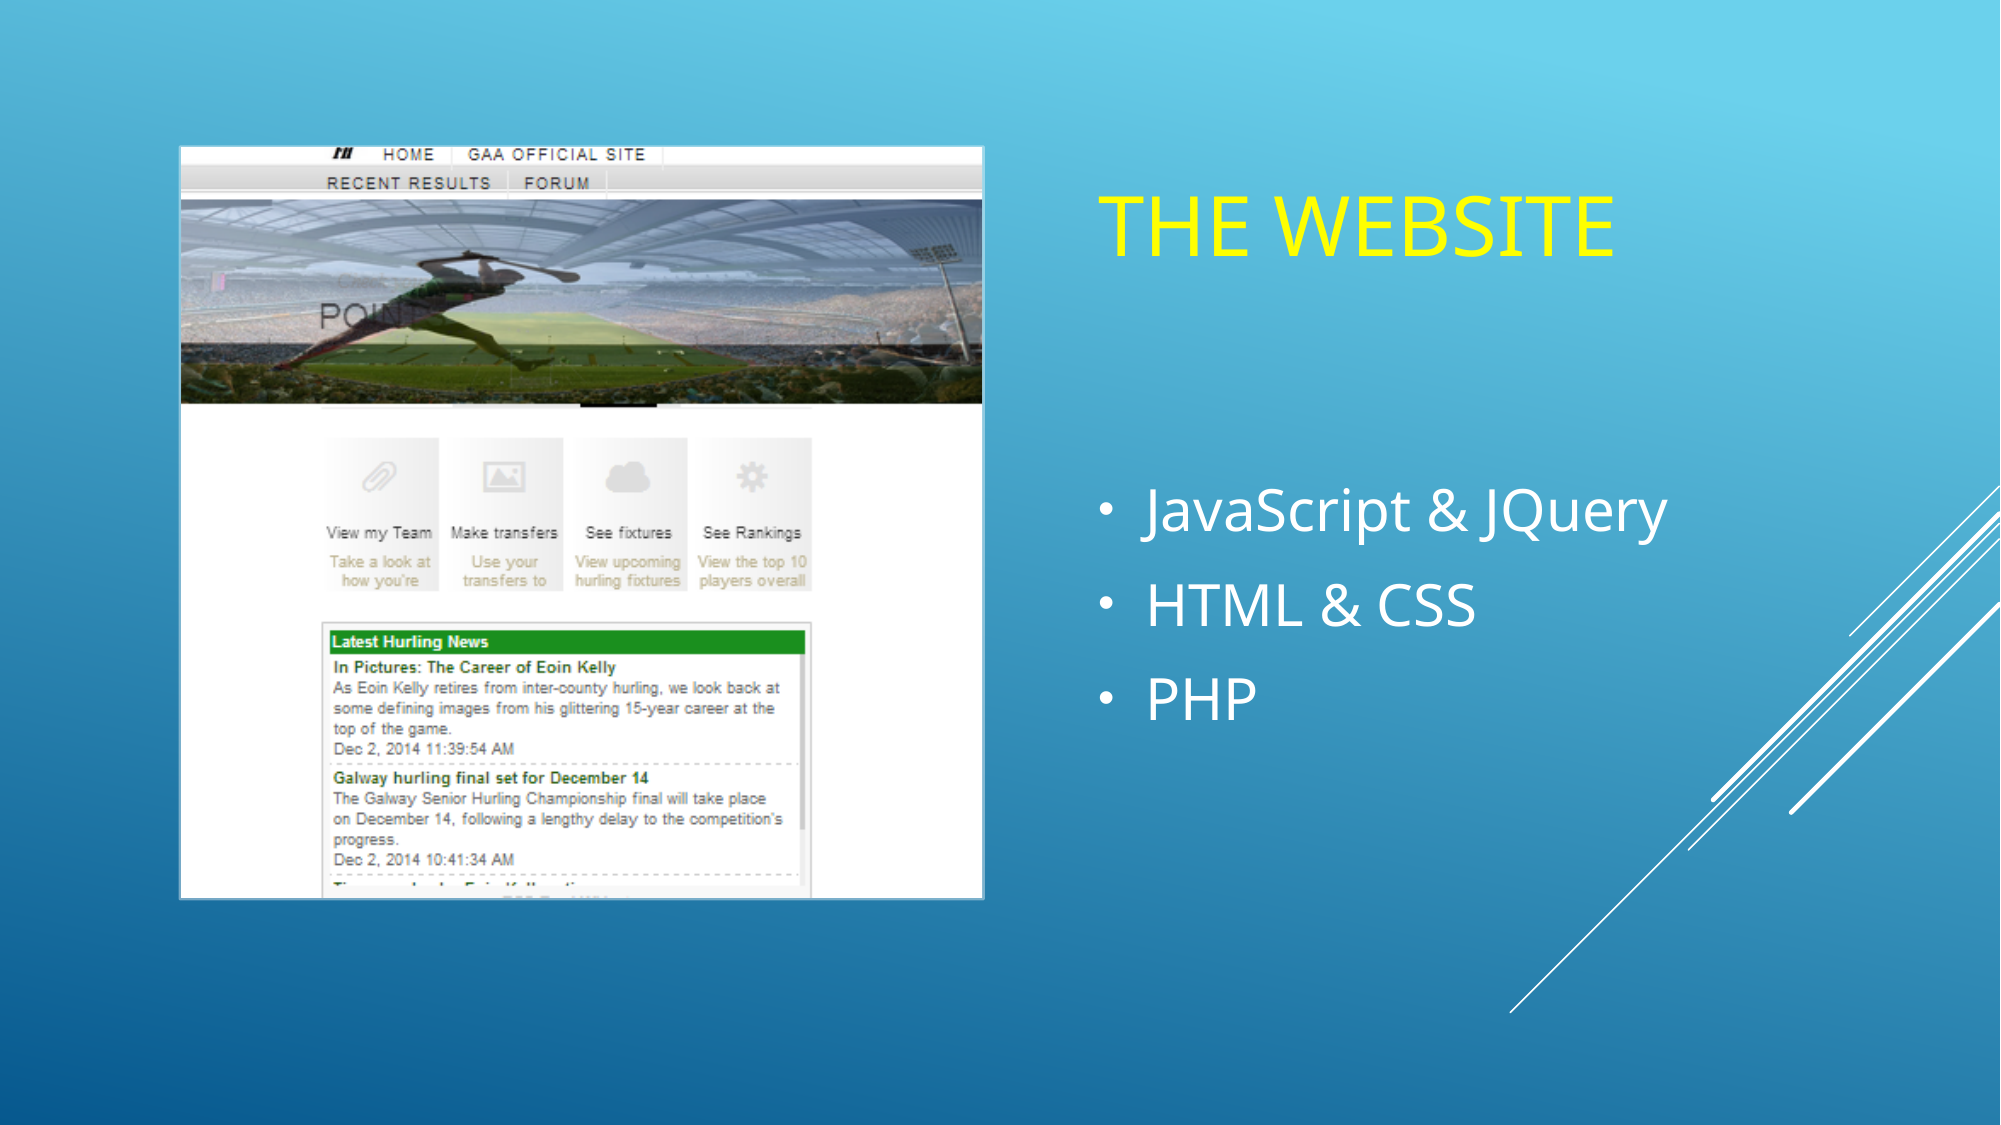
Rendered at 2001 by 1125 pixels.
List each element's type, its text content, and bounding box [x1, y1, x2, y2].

picture [180, 147, 983, 899]
title The WEBSITE [1083, 117, 1904, 281]
list JavaScript & JQuery HTML & CSS PHP [1083, 466, 1857, 803]
